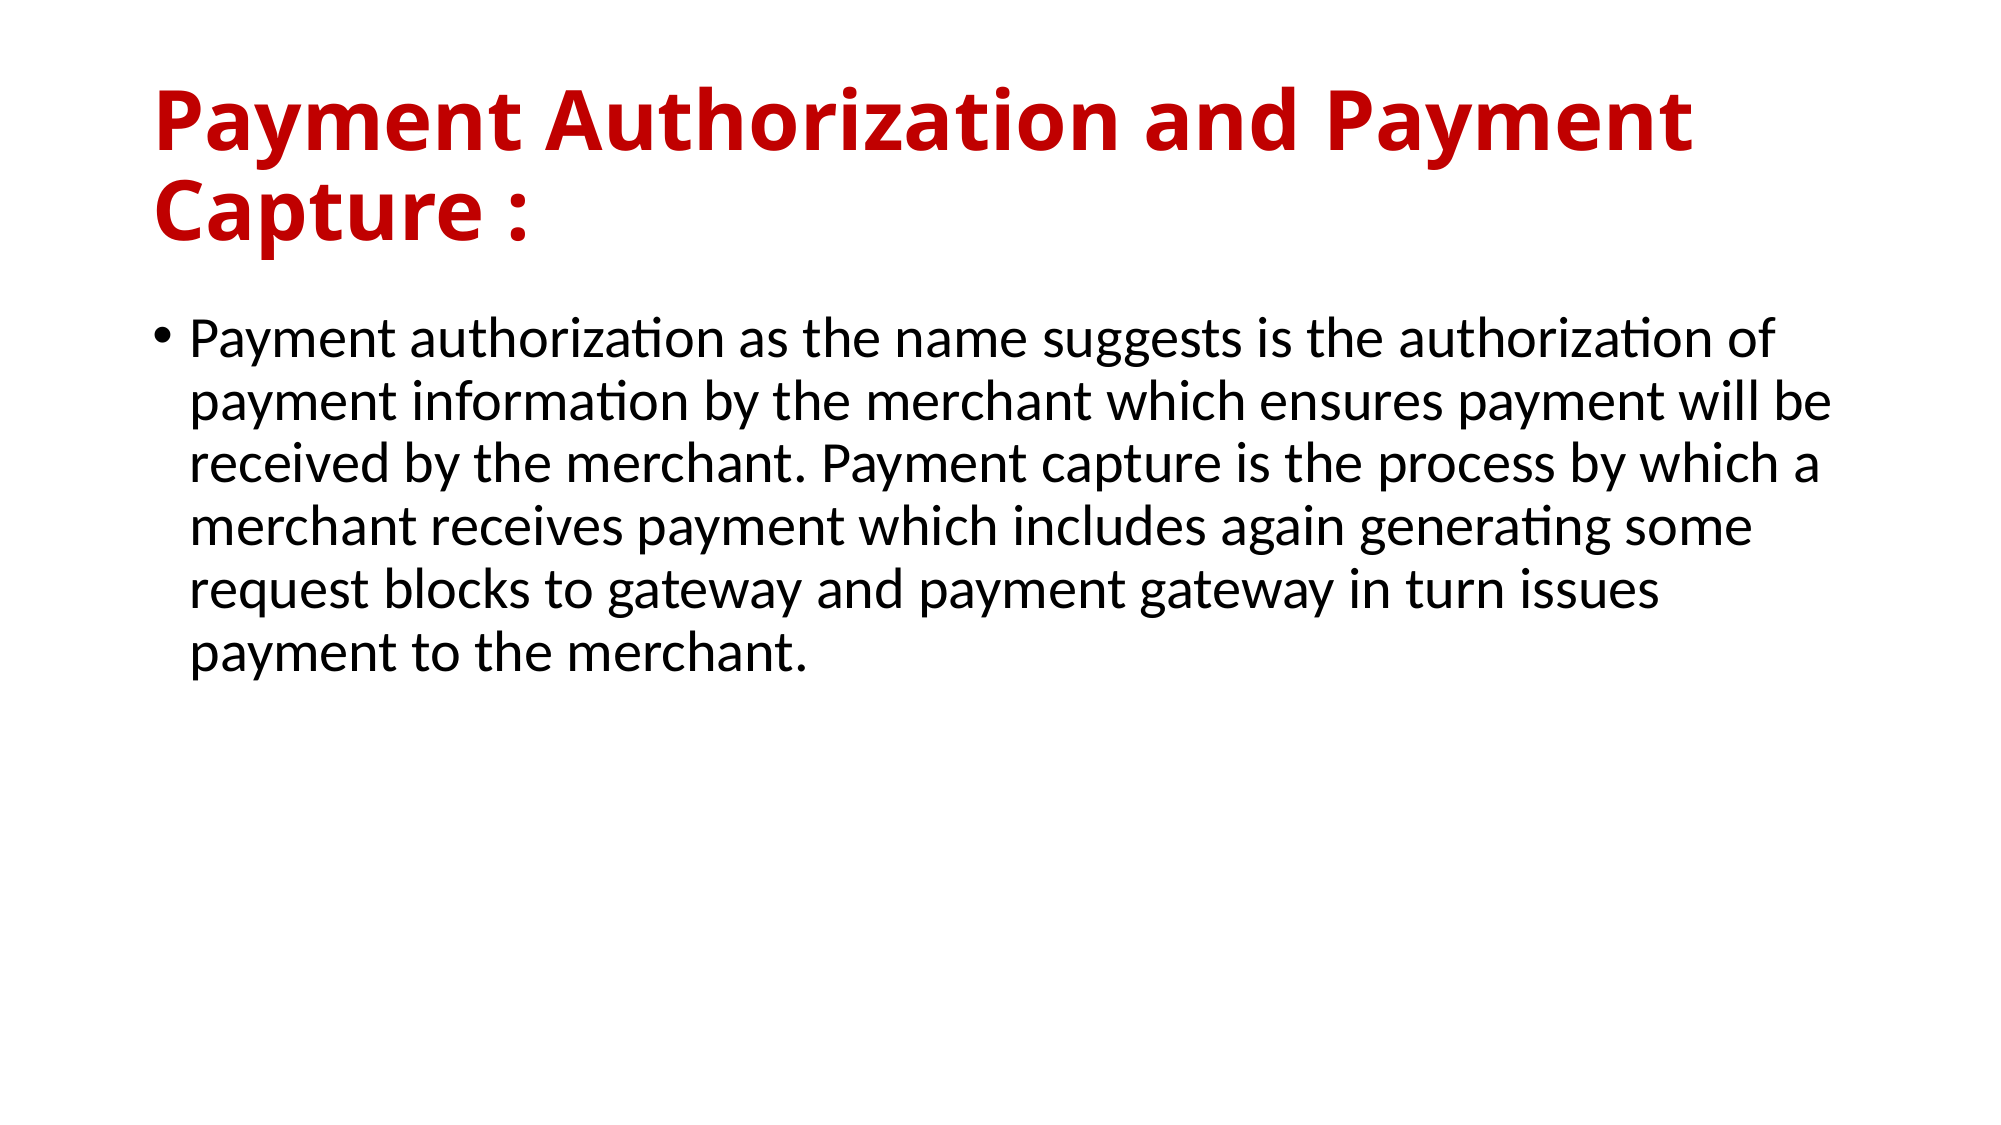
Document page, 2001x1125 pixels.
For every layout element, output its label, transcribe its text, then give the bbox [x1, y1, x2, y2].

title Payment Authorization and Payment Capture : [137, 59, 1863, 278]
list Payment authorization as the name suggests is the authorization of payment information by the merchant which ensures payment will be received by the merchant. Payment capture is the process by which a merchant receives payment which includes again generating some request blocks to gateway and payment gateway in turn issues payment to the merchant. [137, 299, 1863, 1014]
